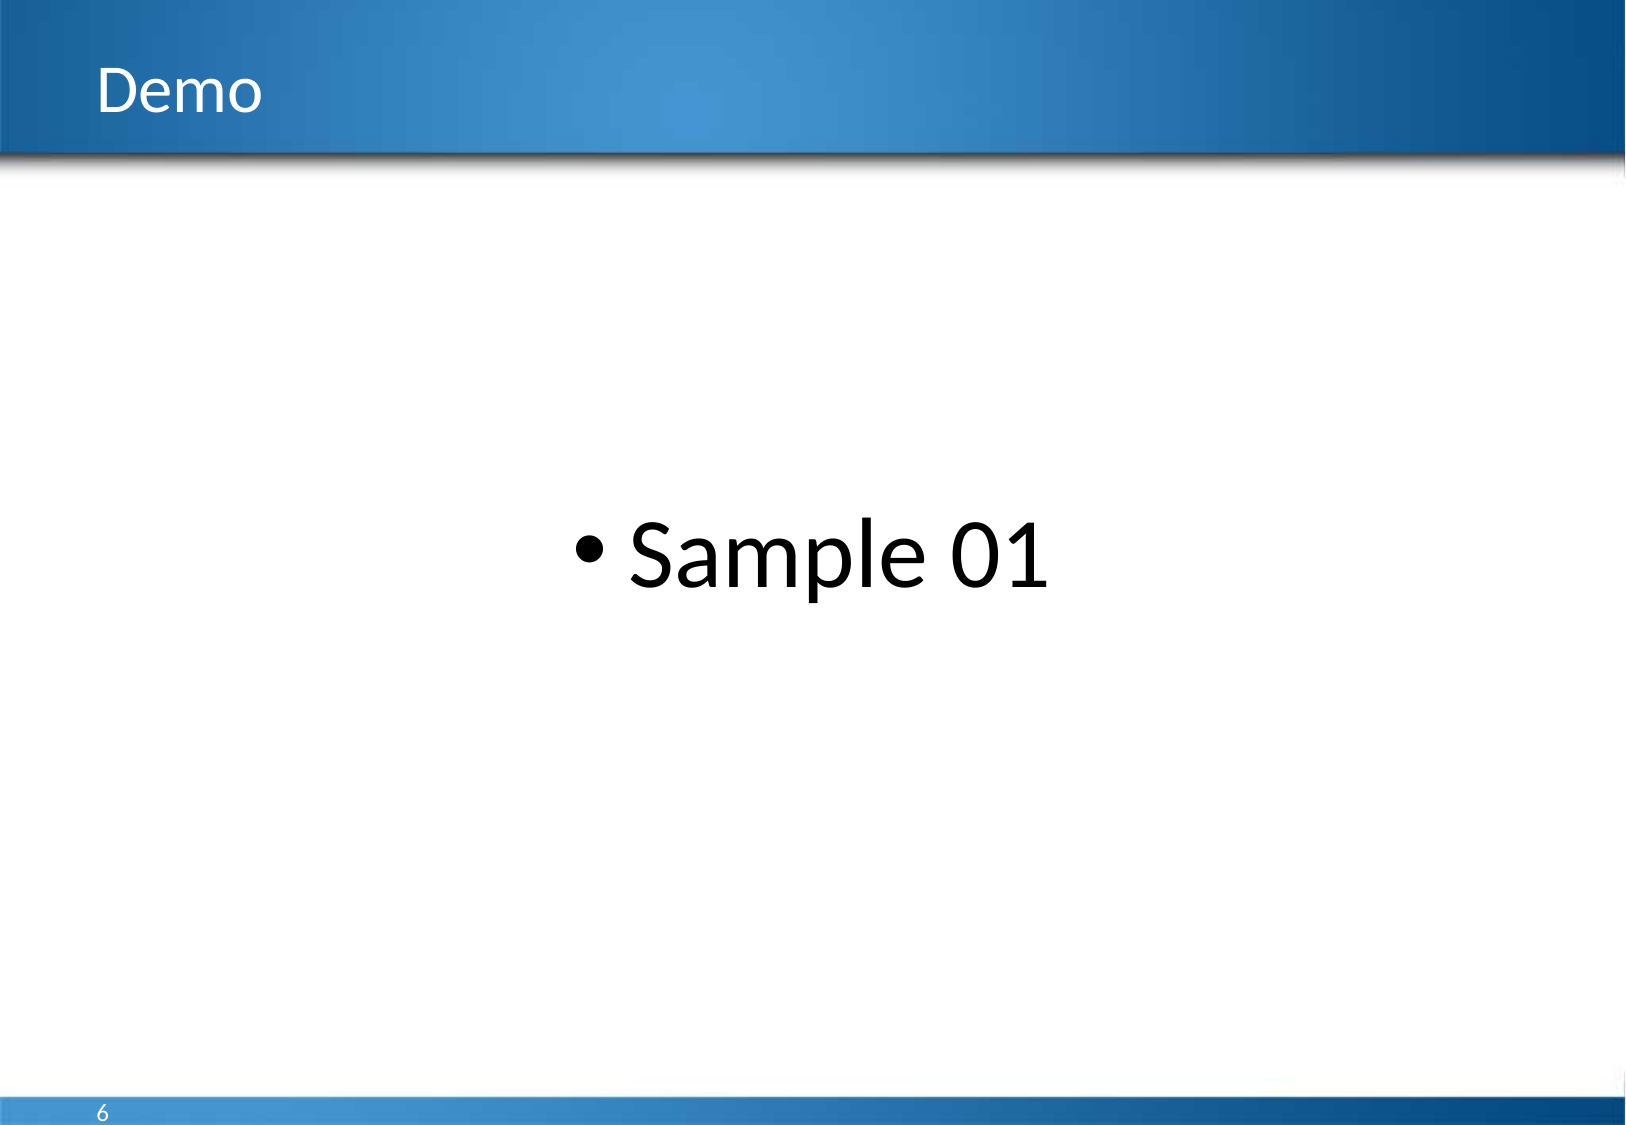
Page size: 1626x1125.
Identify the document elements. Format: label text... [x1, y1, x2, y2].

title Demo [81, 32, 1544, 138]
list Sample 01 [81, 200, 1544, 1005]
picture [0, 0, 1626, 1125]
slide_number 6 [81, 1081, 461, 1125]
